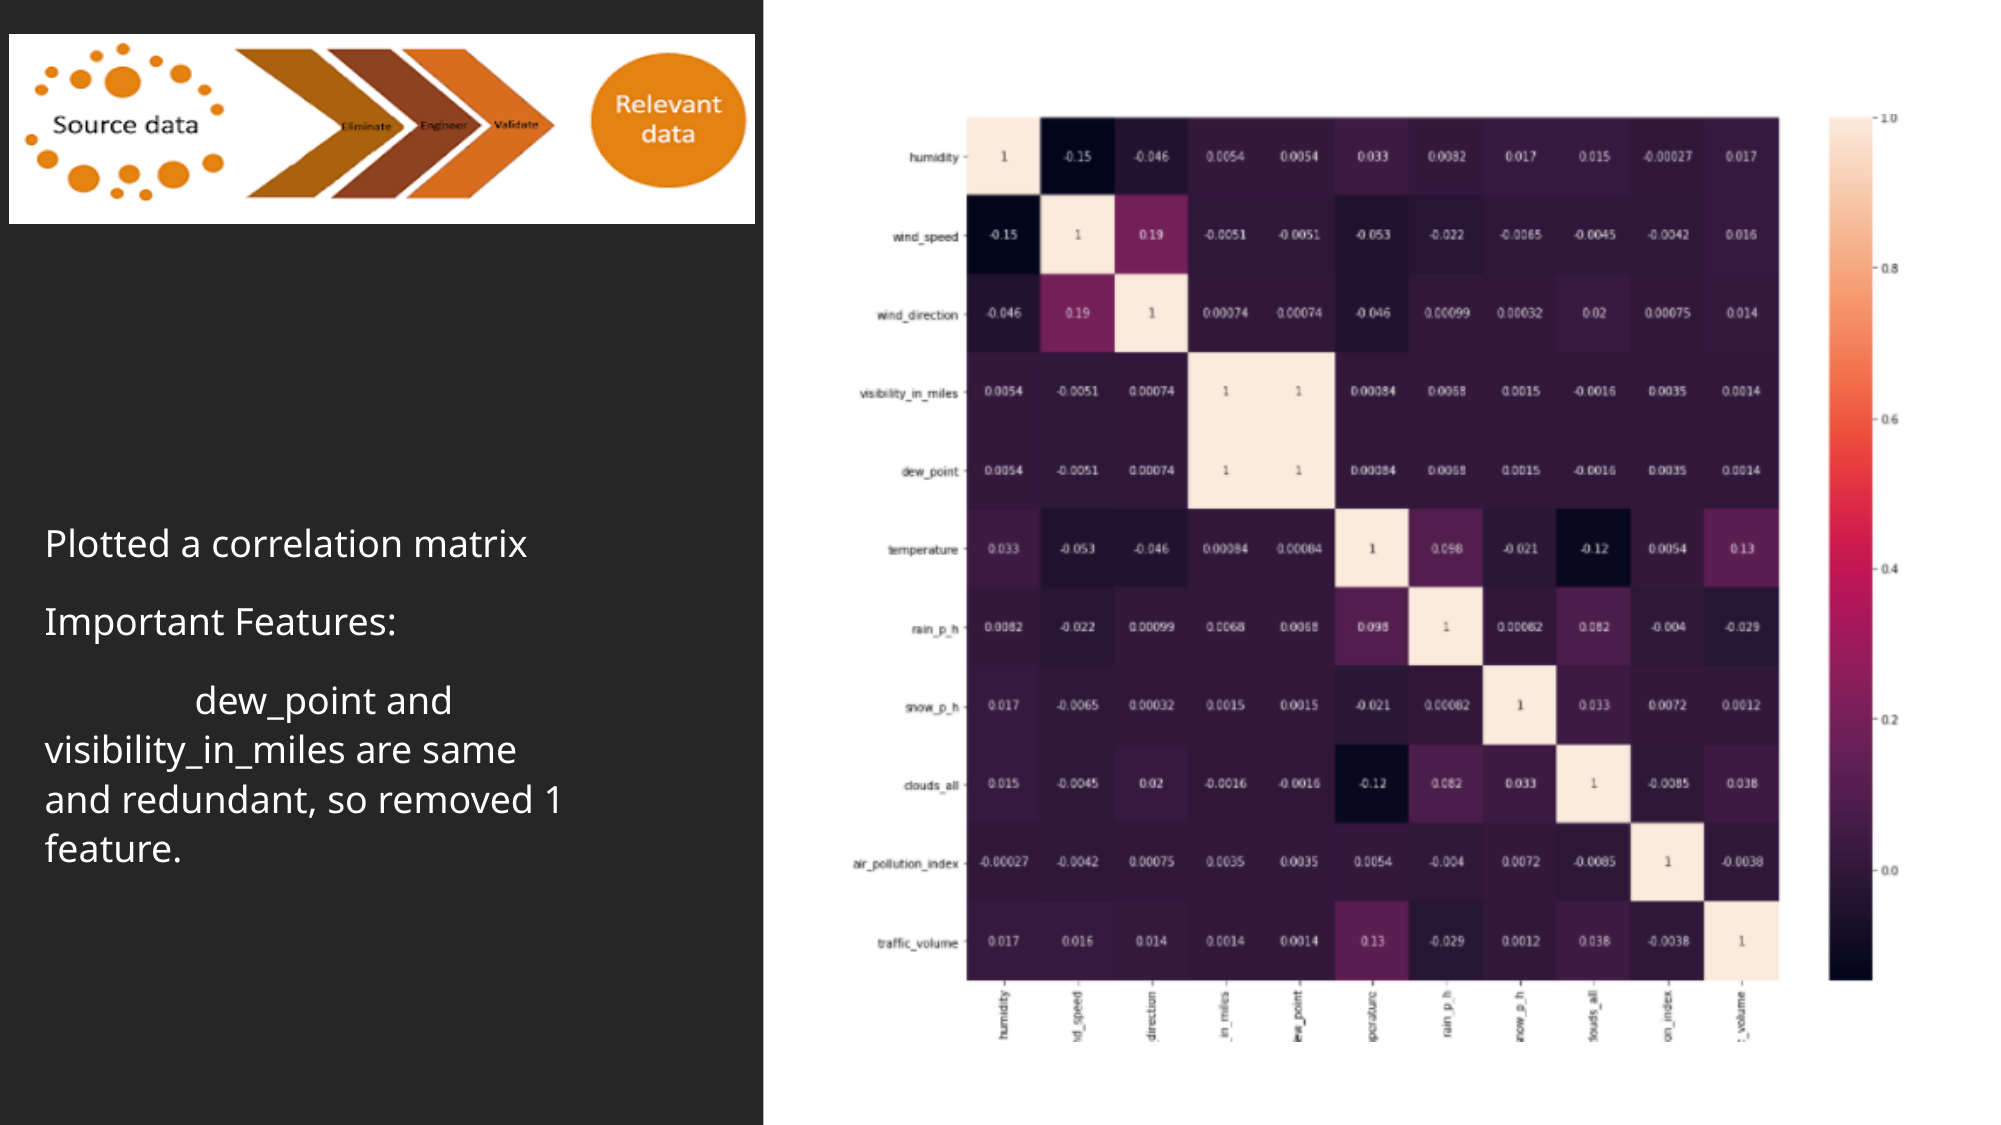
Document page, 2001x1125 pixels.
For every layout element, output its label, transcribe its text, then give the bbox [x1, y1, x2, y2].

list Plotted a correlation matrix Important Features: dew_point and visibility_in_miles are same and redundant, so removed 1 feature. [29, 507, 607, 1011]
picture [845, 113, 1912, 1043]
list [8, 34, 756, 225]
